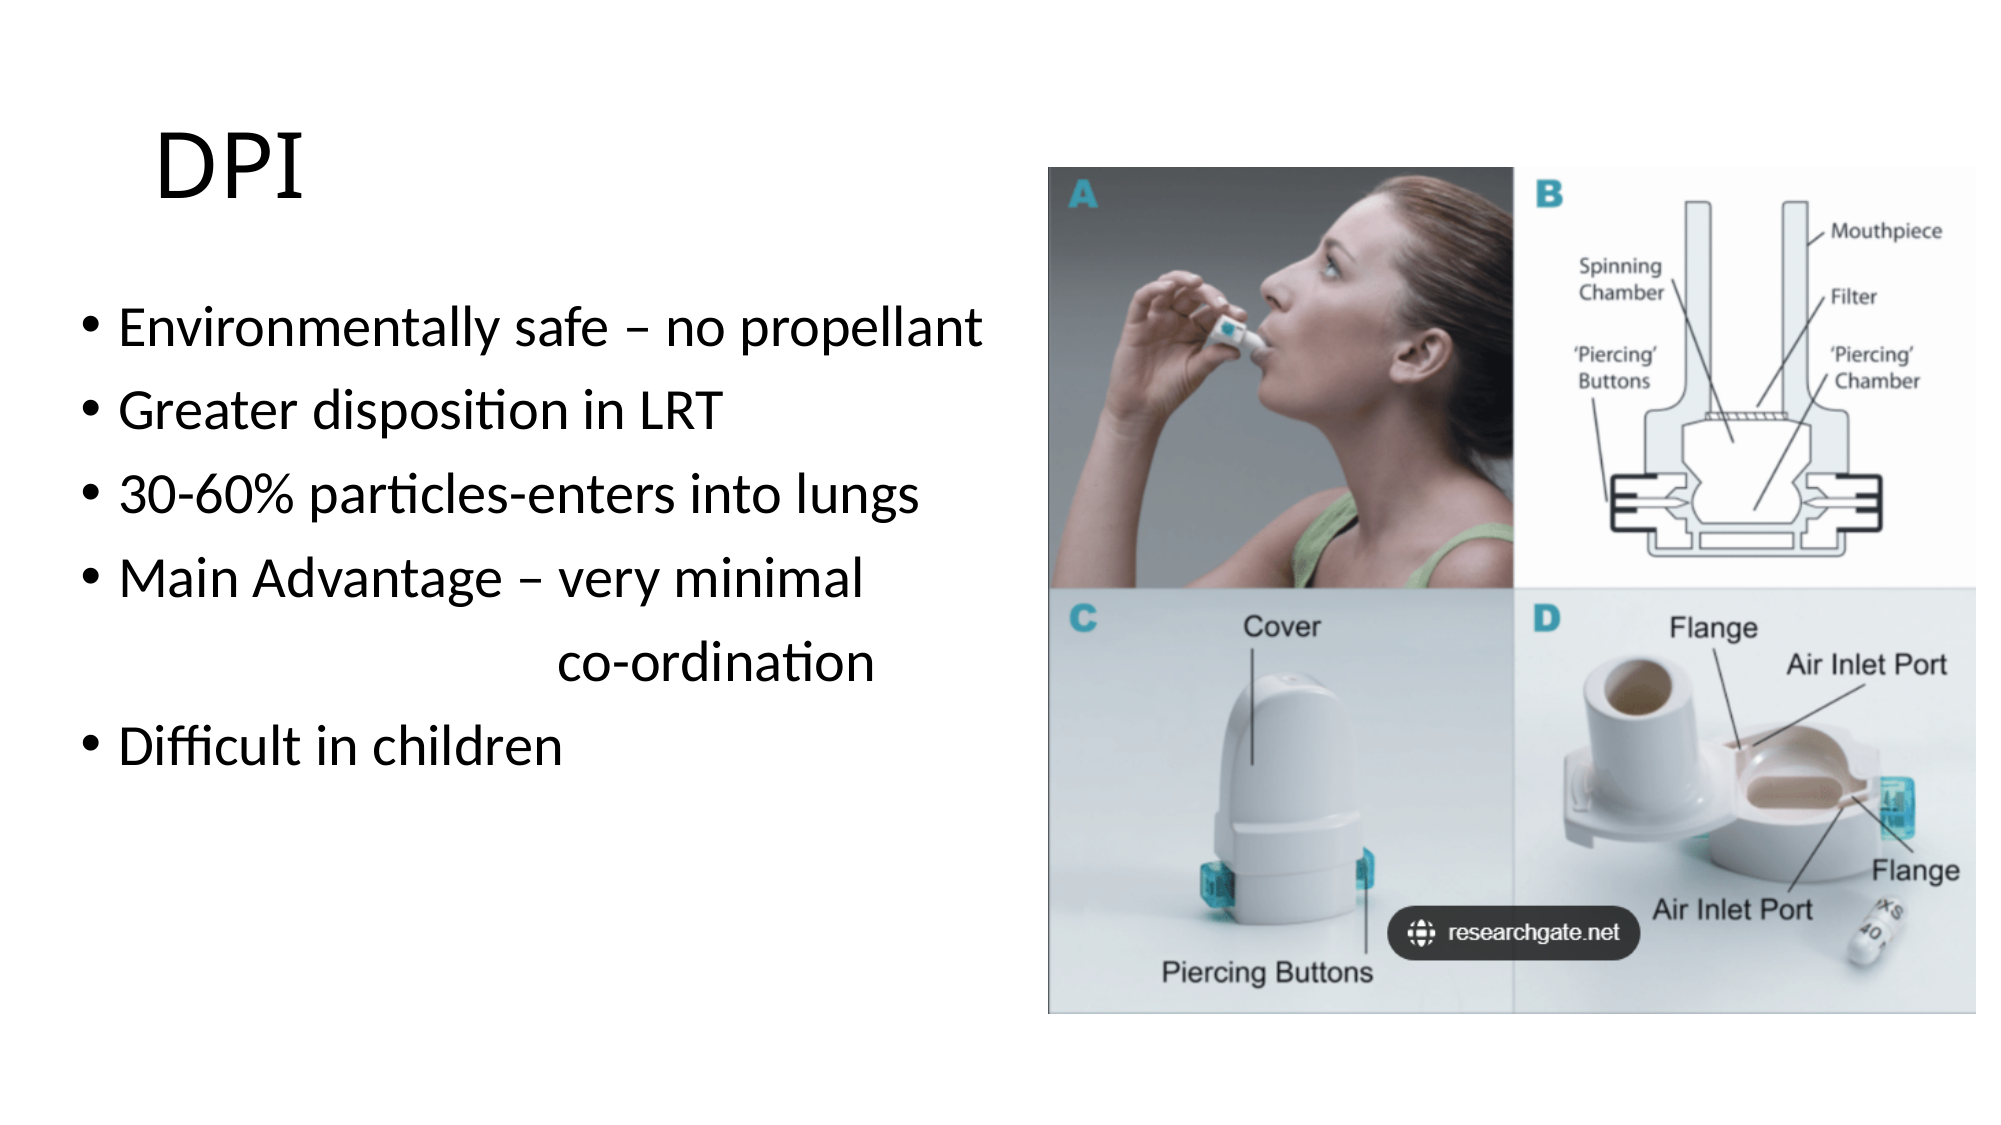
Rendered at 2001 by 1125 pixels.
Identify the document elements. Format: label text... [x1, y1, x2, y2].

picture [1048, 167, 1976, 1014]
list Environmentally safe – no propellant Greater disposition in LRT 30-60% particles-enters into lungs Main Advantage – very minimal co-ordination Difficult in children [65, 288, 1048, 1003]
title DPI [137, 59, 1863, 278]
